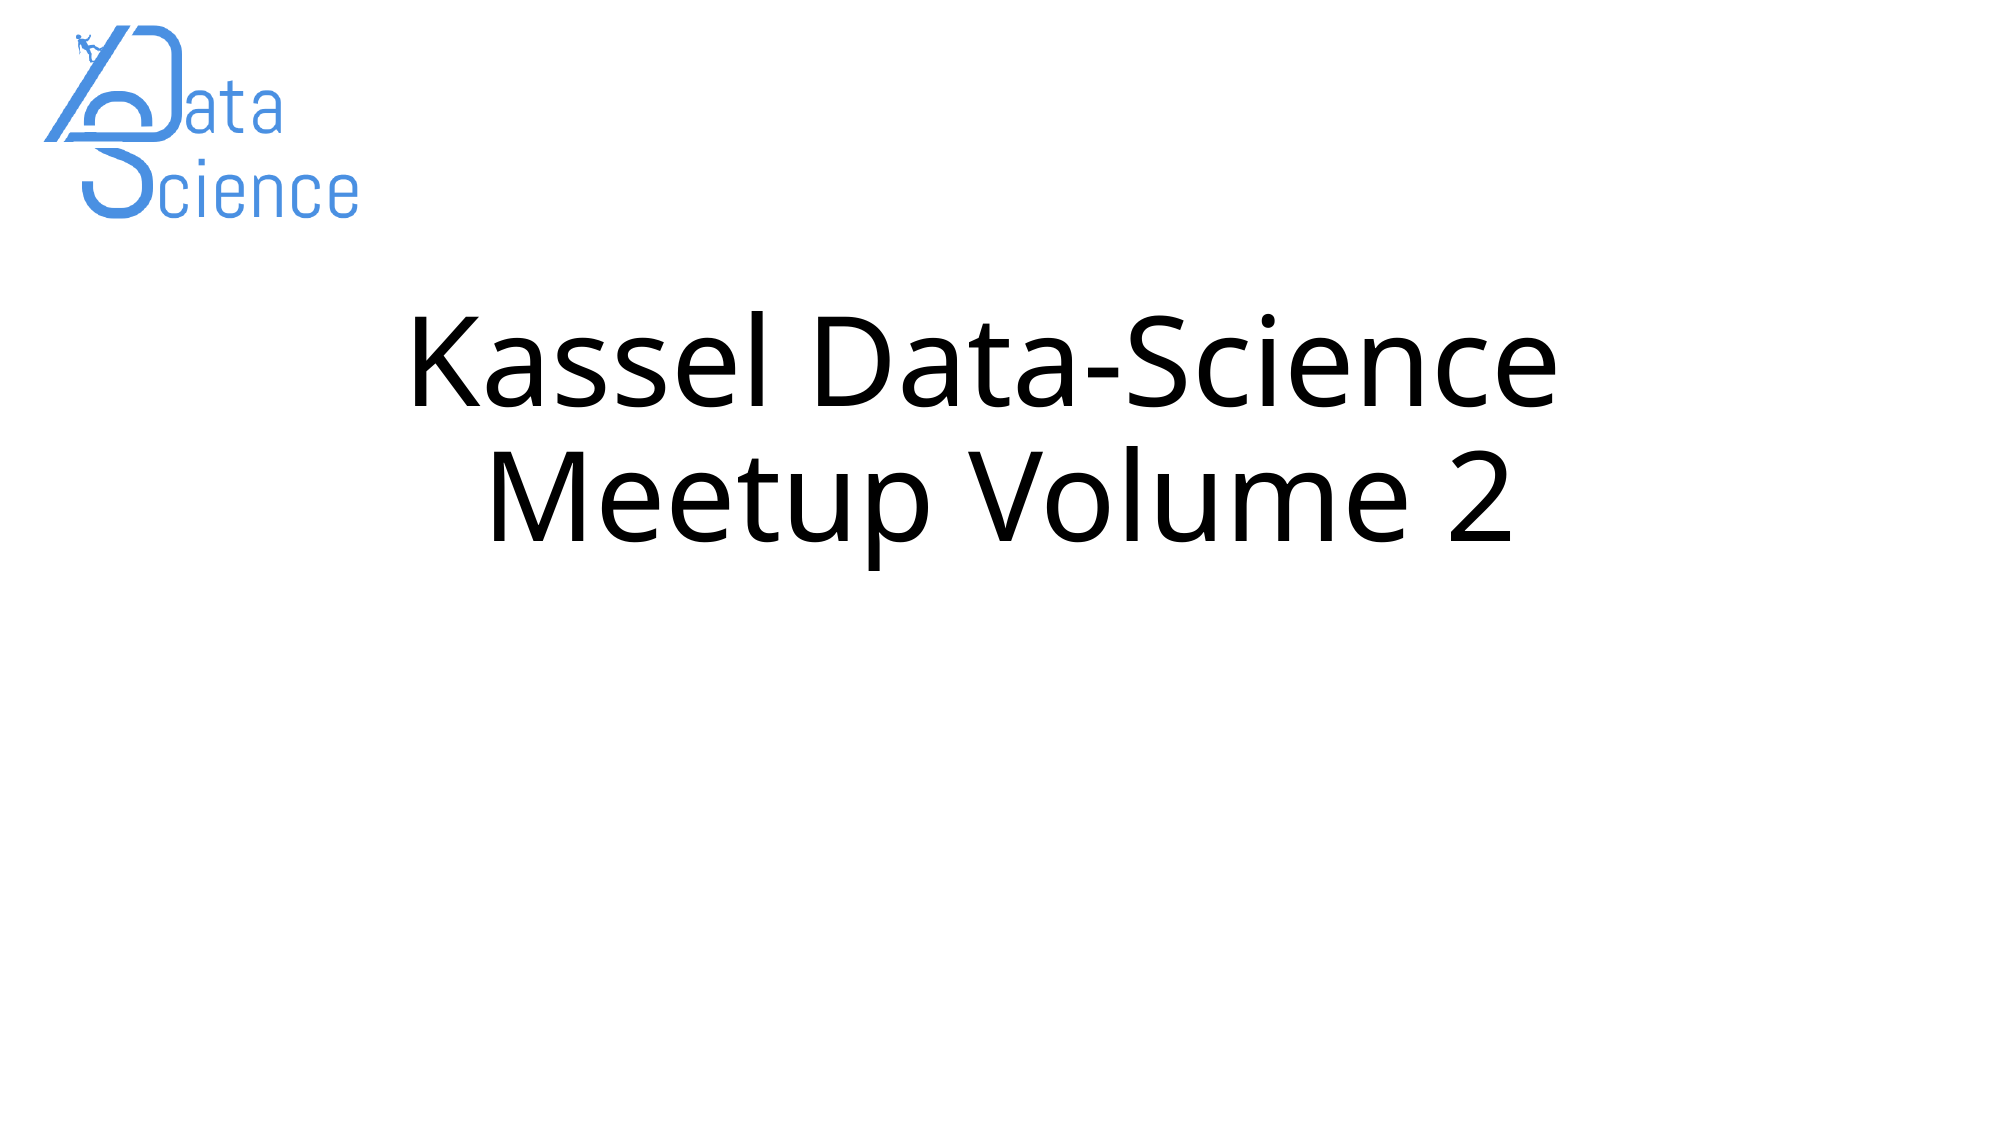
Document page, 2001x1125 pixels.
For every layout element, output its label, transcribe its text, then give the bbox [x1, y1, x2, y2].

title Kassel Data-Science Meetup Volume 2 [249, 184, 1750, 576]
picture [29, 18, 369, 228]
